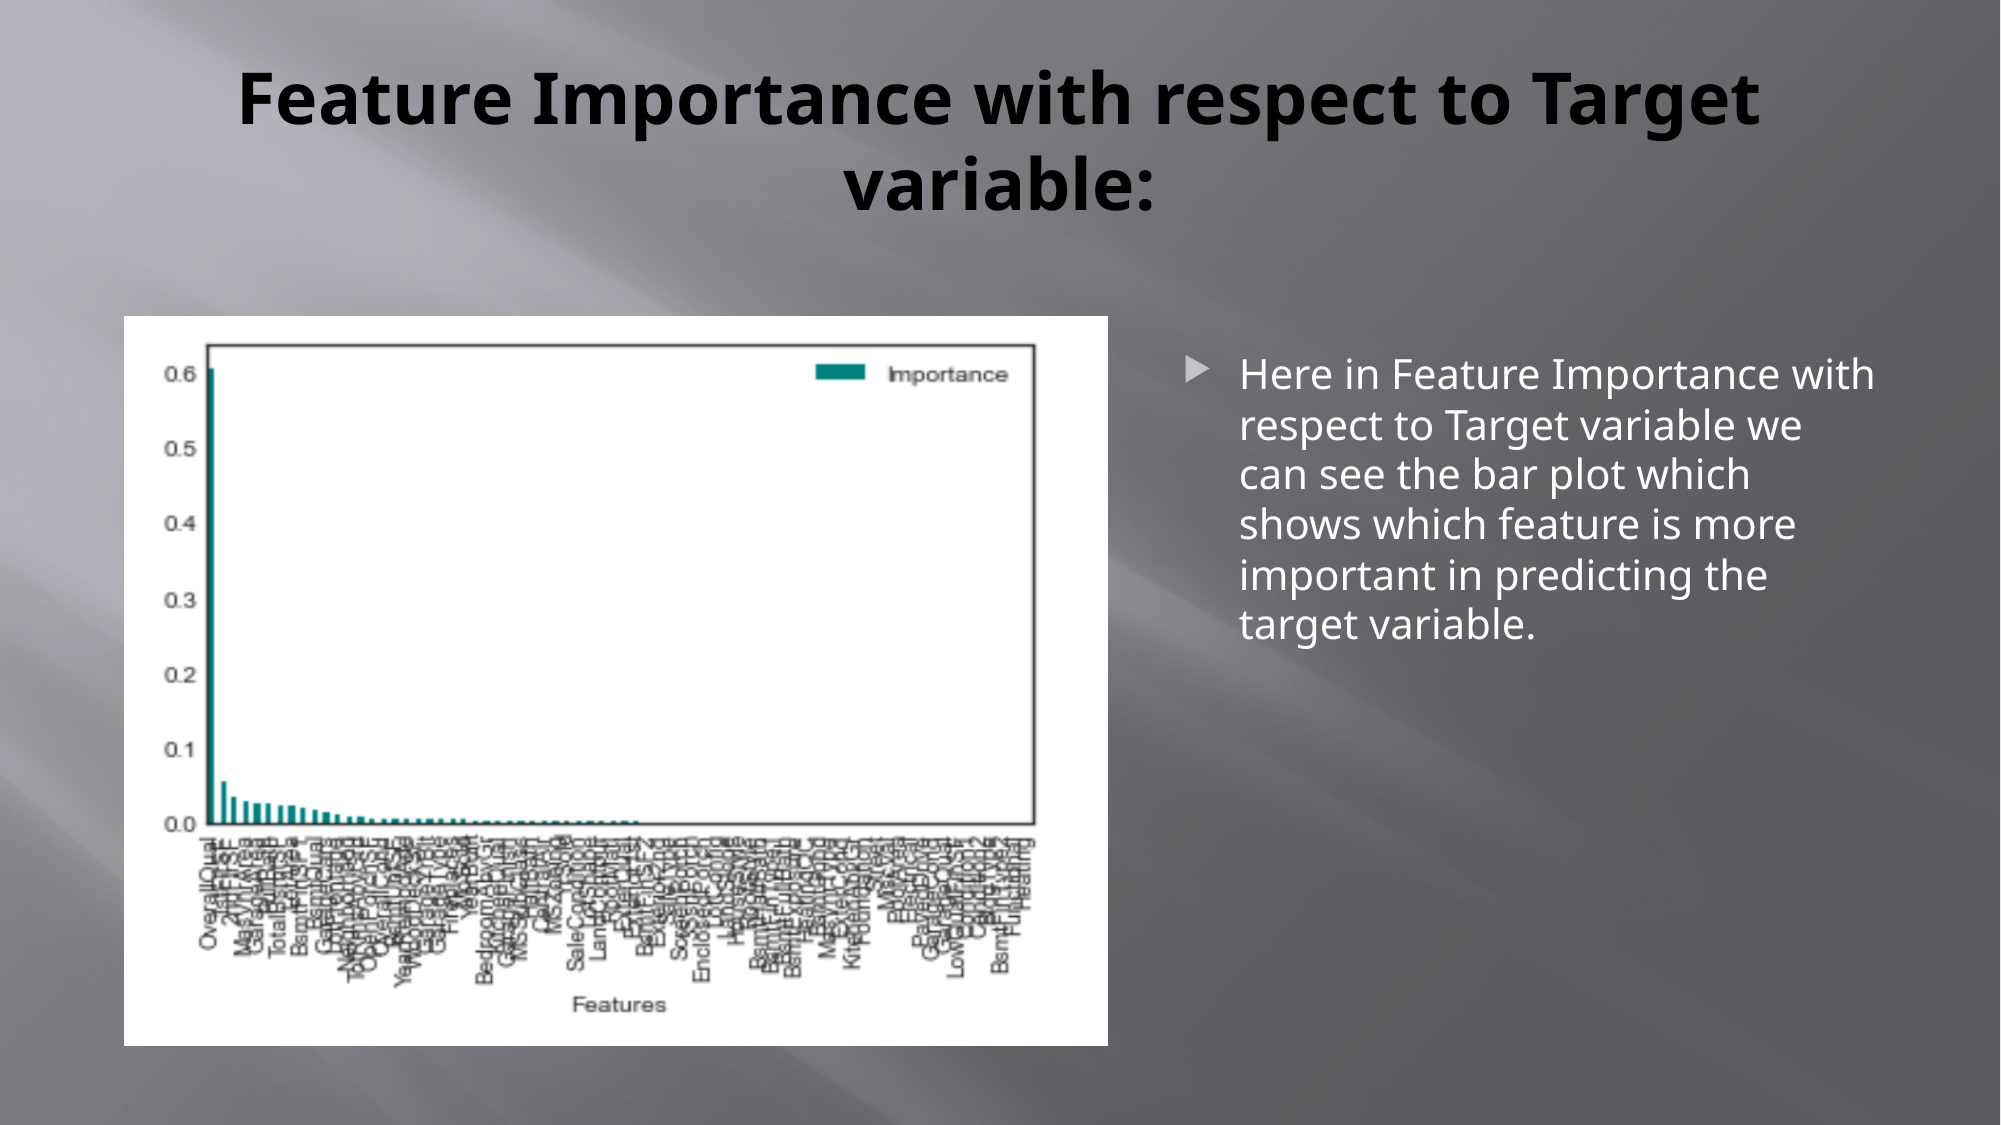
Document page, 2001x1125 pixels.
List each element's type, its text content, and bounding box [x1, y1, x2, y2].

title Feature Importance with respect to Target variable: [99, 45, 1900, 233]
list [124, 316, 1108, 1047]
text_box Here in Feature Importance with respect to Target variable we can see the bar plot which shows which feature is more important in predicting the target variable. [1167, 340, 1891, 1022]
